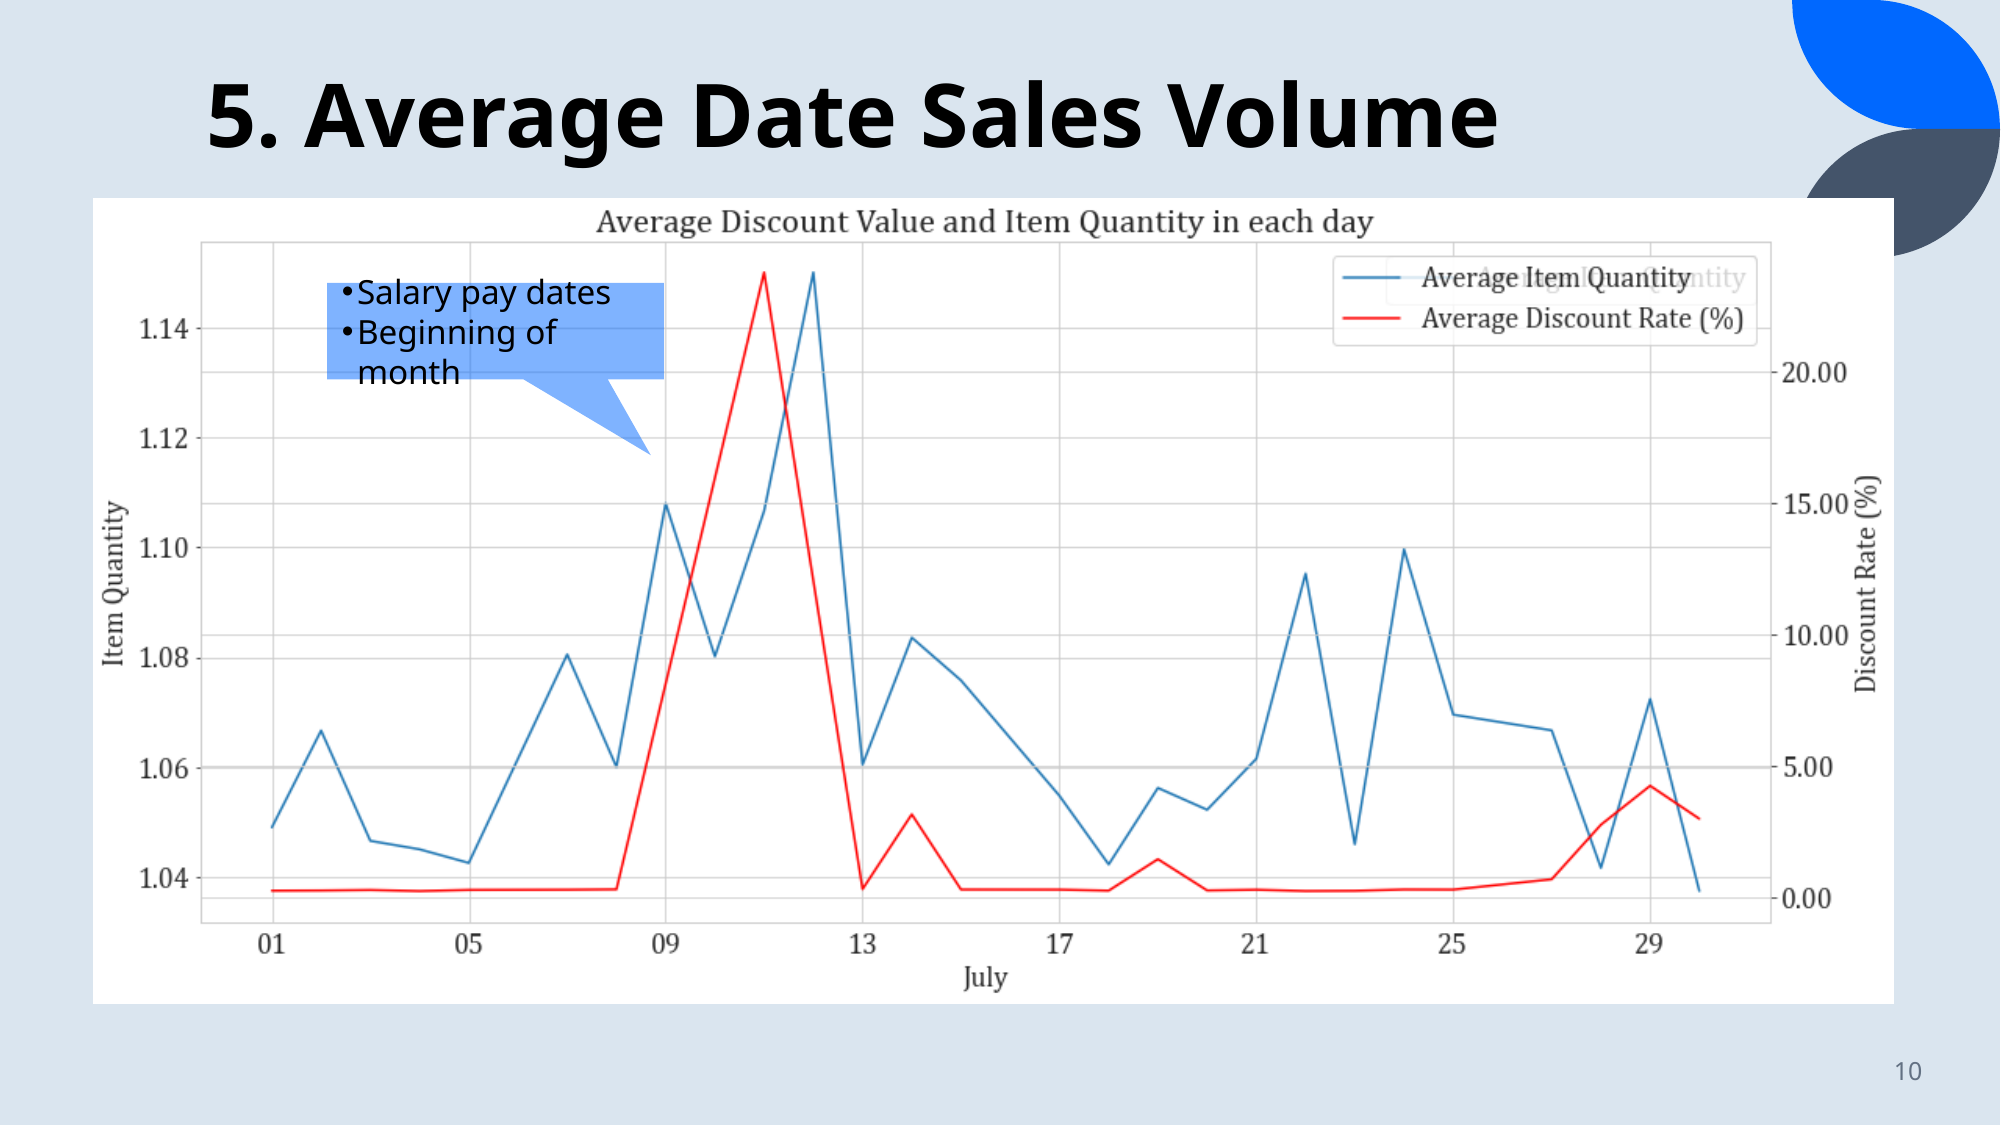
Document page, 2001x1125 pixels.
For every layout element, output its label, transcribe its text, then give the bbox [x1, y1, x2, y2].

title 5. Average Date Sales Volume [191, 62, 1796, 198]
picture [93, 198, 1894, 1004]
slide_number 10 [1665, 1042, 1938, 1103]
